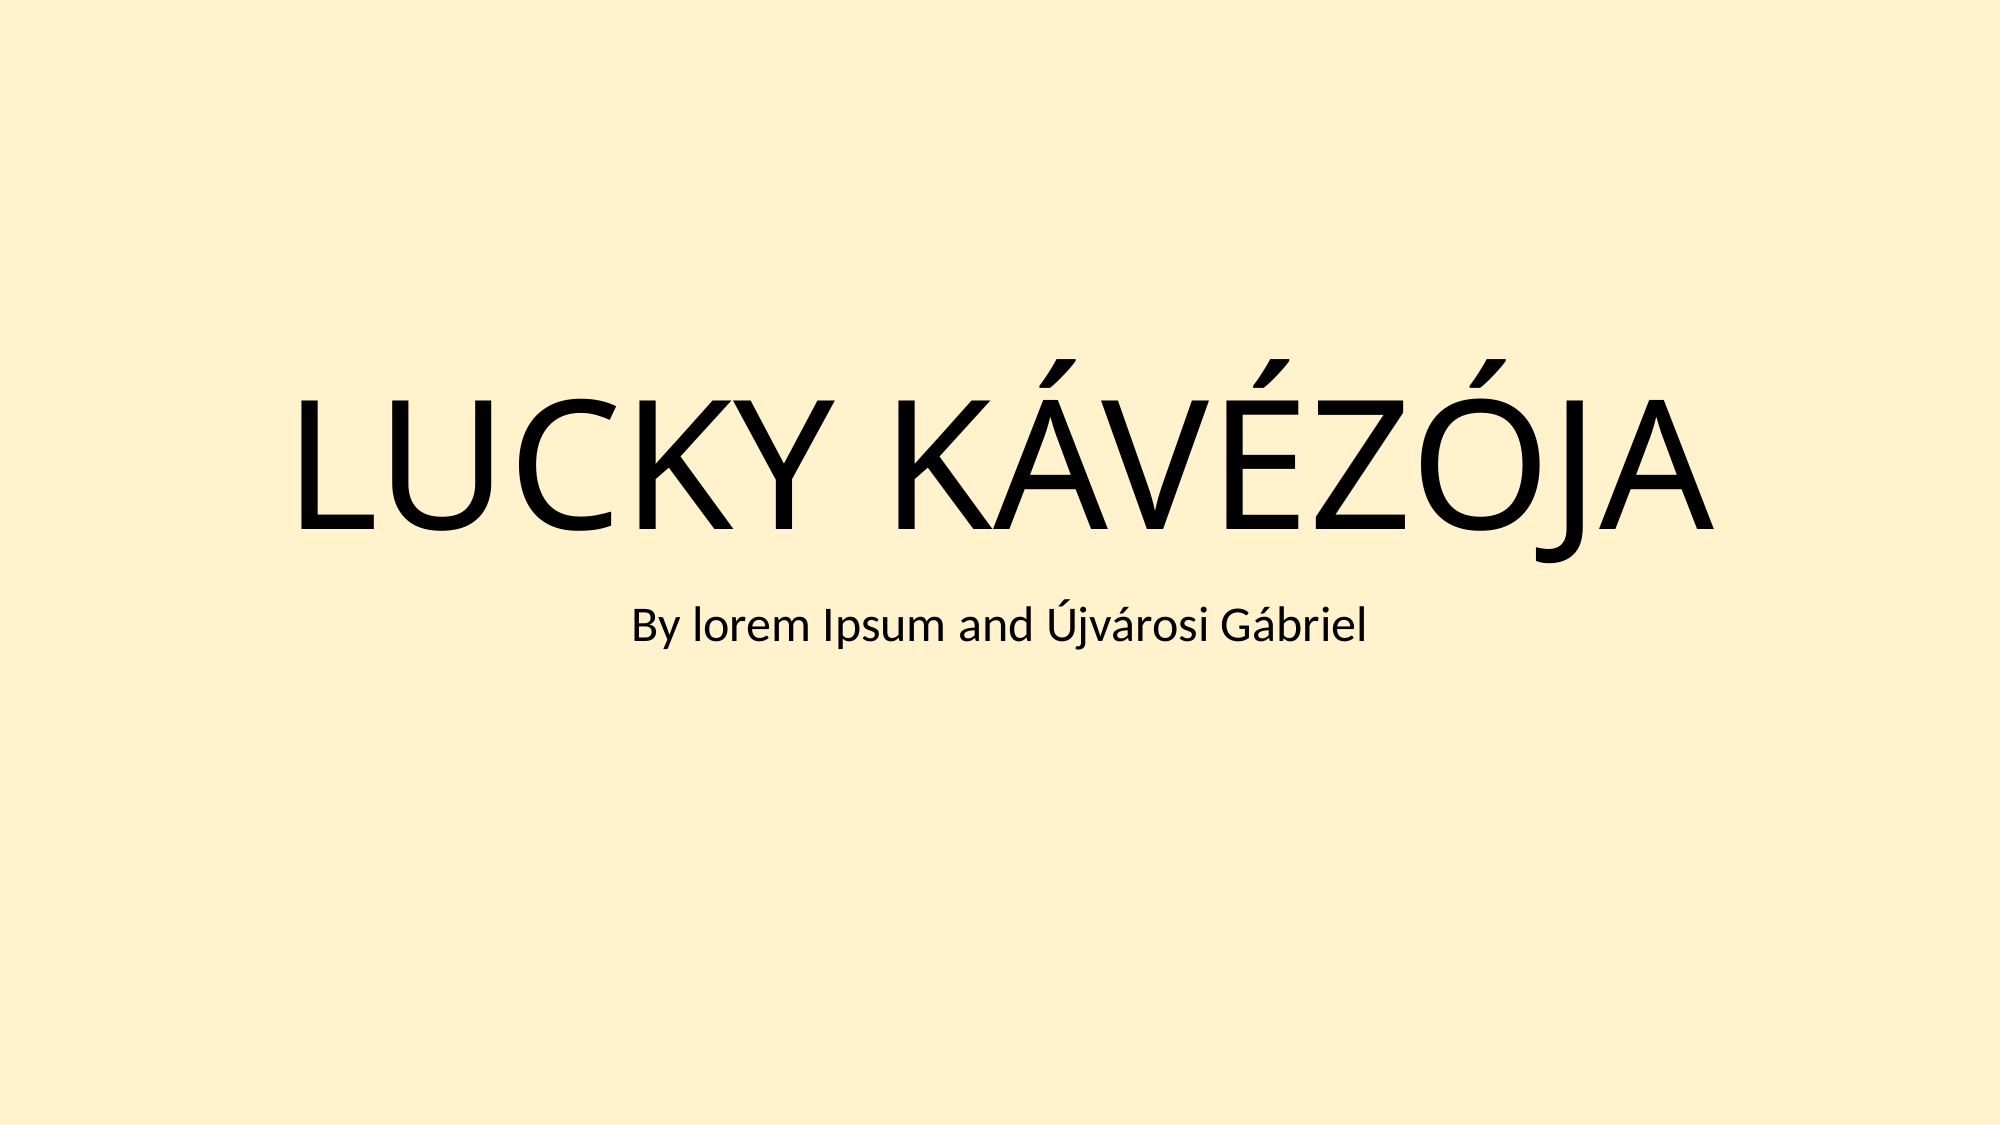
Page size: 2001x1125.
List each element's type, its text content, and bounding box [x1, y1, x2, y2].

title LUCKY KÁVÉZÓJA [249, 184, 1750, 576]
subtitle By lorem Ipsum and Újvárosi Gábriel [249, 590, 1750, 863]
